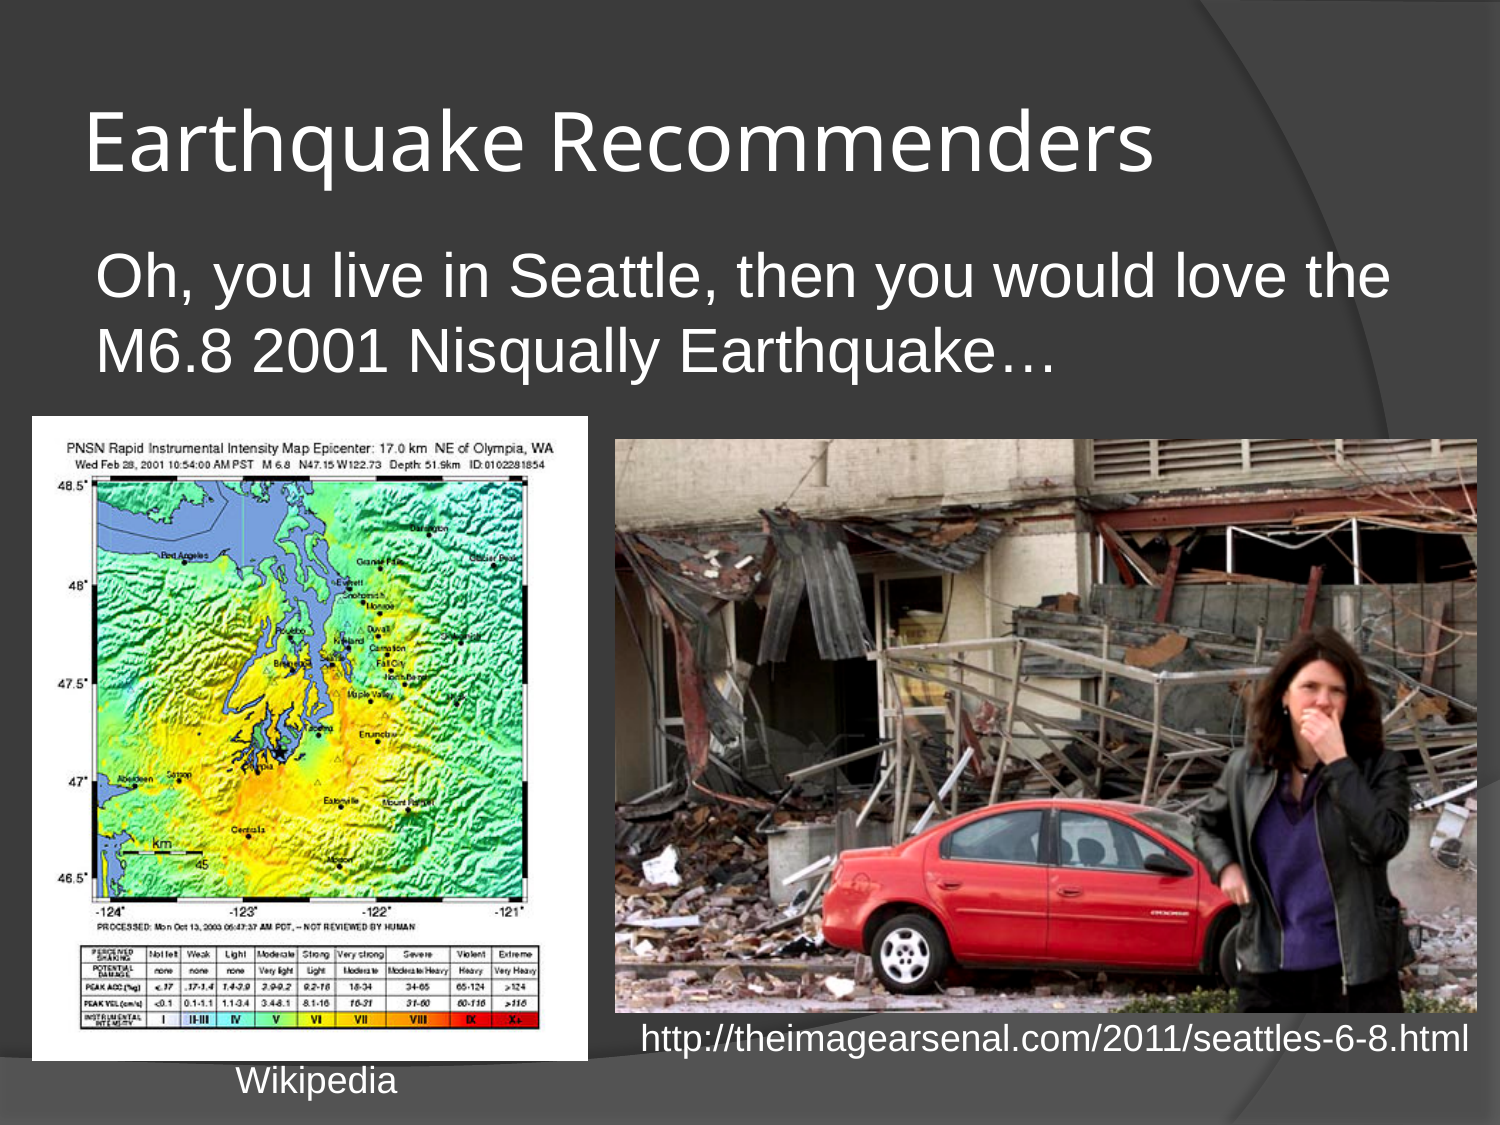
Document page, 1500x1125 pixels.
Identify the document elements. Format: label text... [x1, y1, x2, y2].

list Oh, you live in Seattle, then you would love the M6.8 2001 Nisqually Earthquake… [75, 227, 1467, 971]
picture [31, 416, 588, 1061]
title Earthquake Recommenders [75, 45, 1300, 227]
picture [615, 439, 1477, 1014]
text_box http://theimagearsenal.com/2011/seattles-6-8.html [625, 1021, 1485, 1067]
text_box Wikipedia [220, 1071, 413, 1108]
